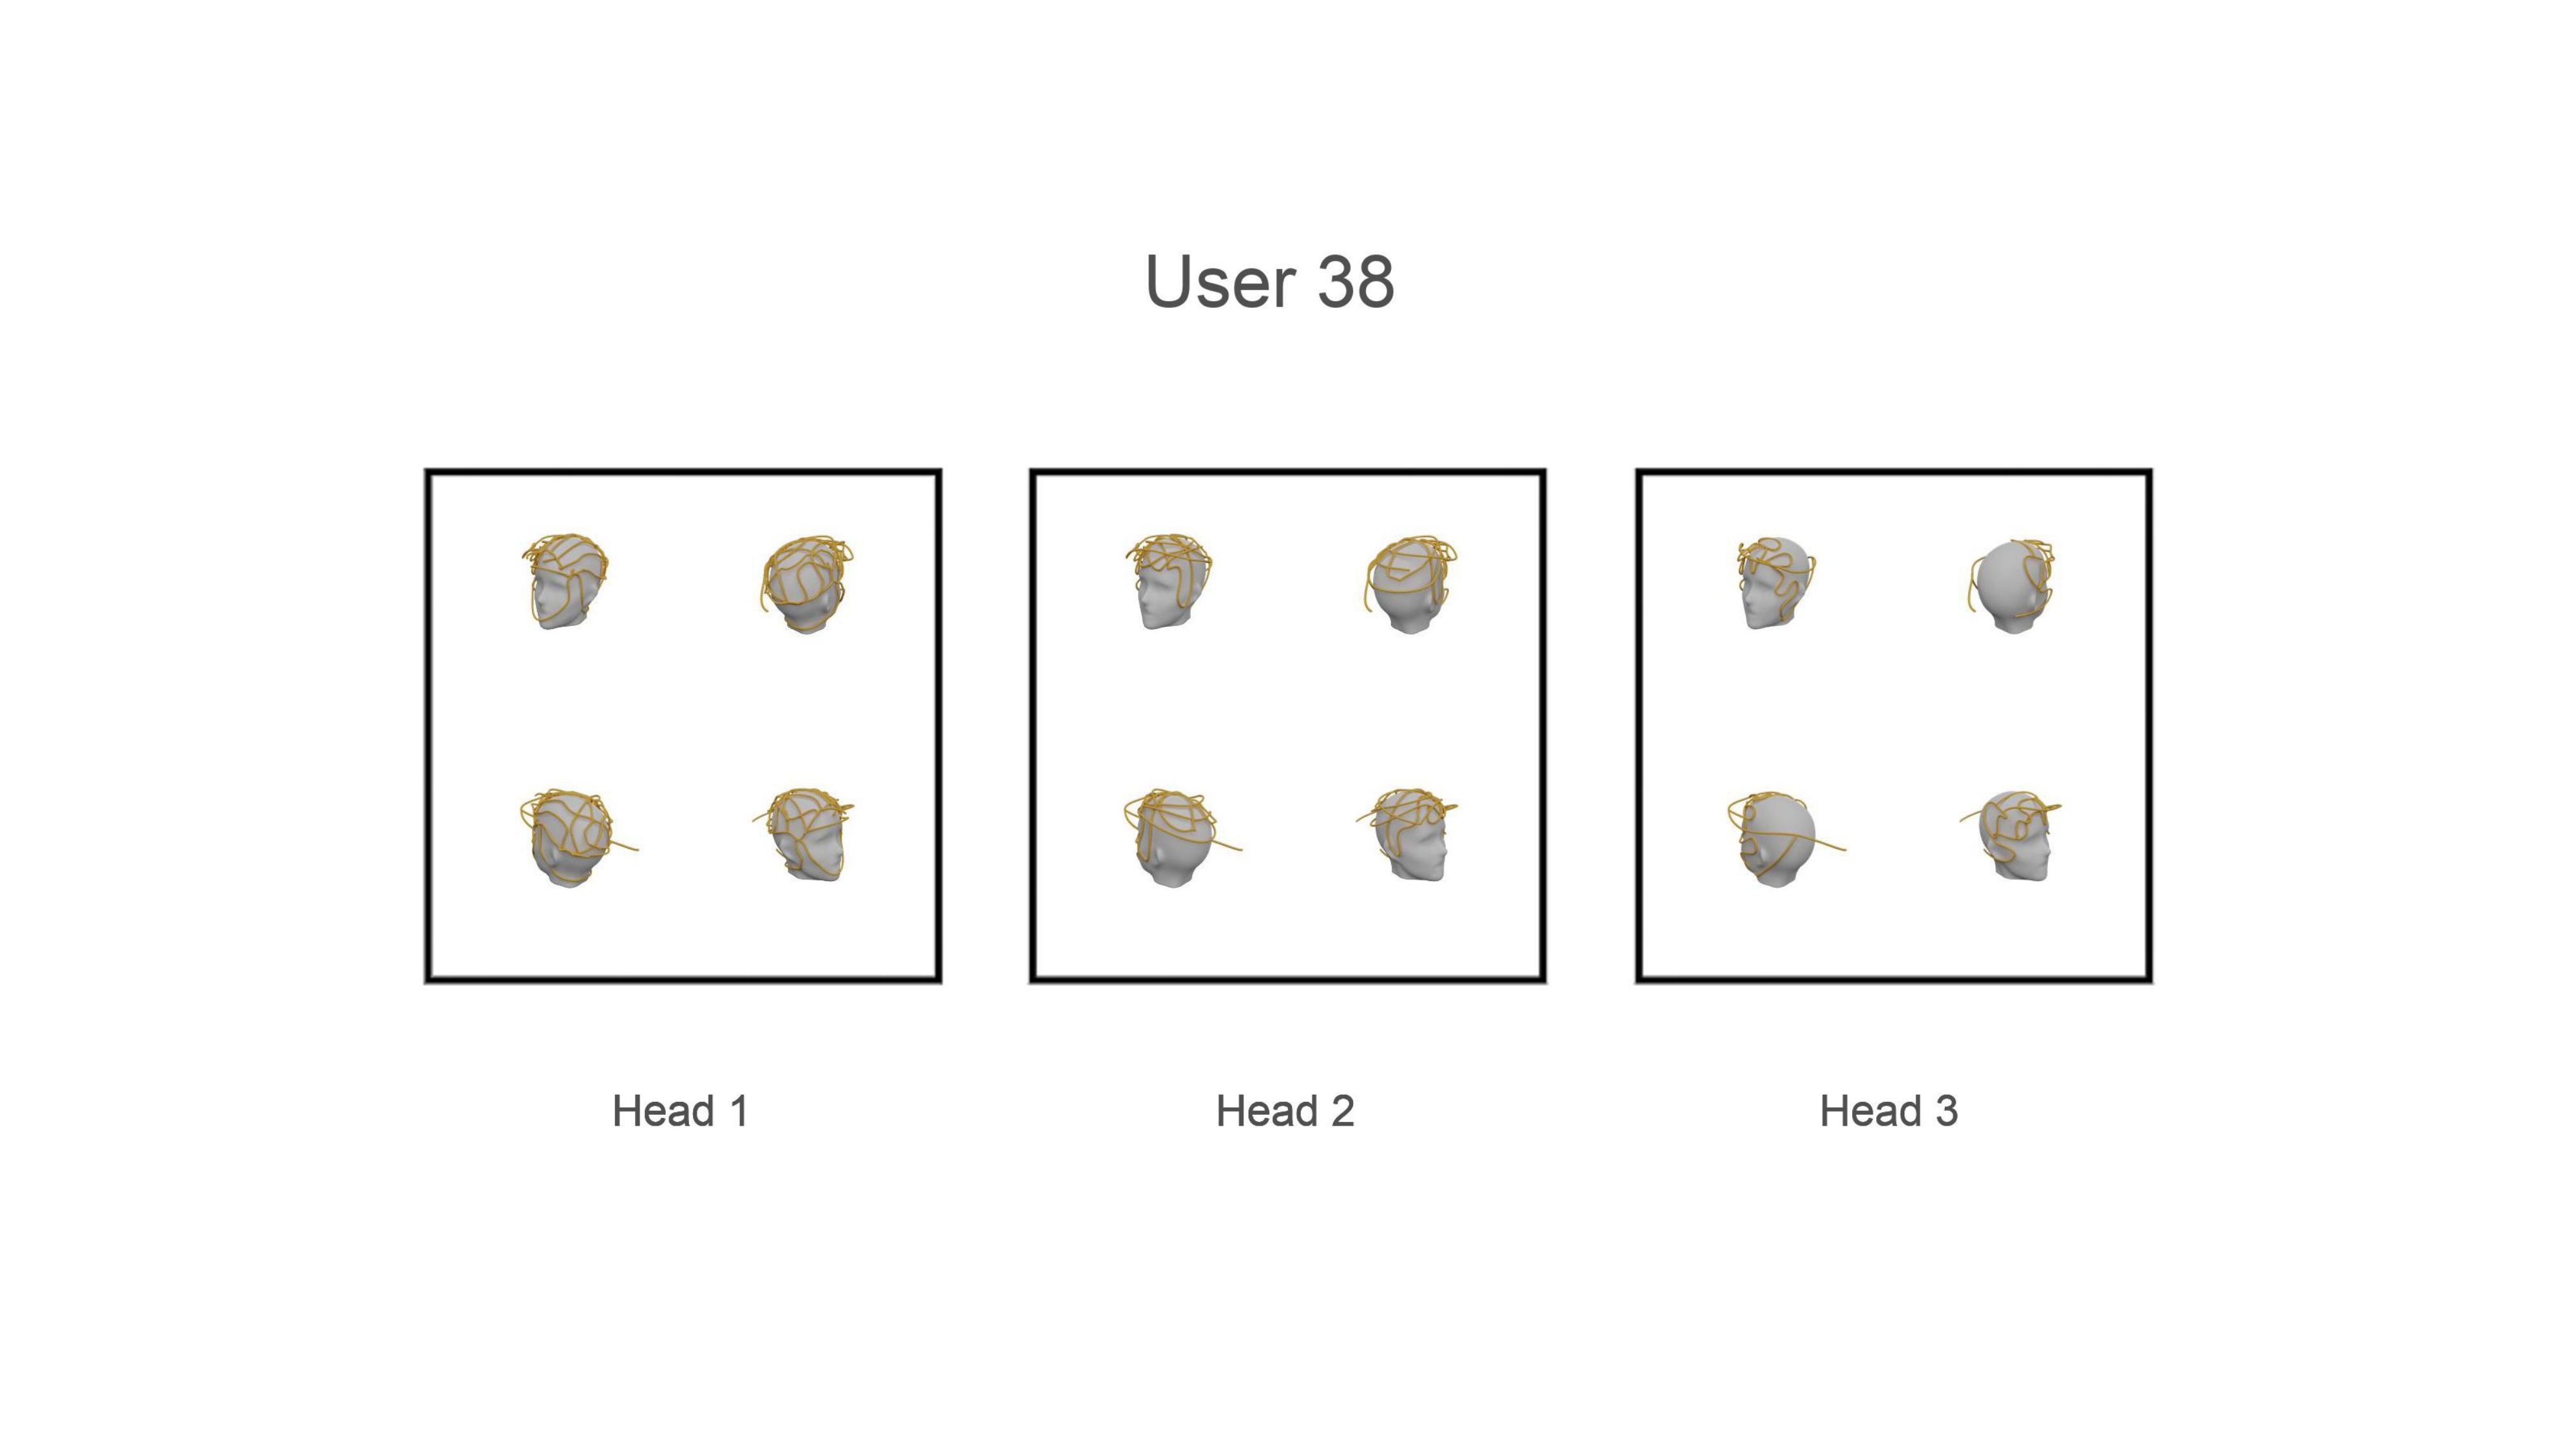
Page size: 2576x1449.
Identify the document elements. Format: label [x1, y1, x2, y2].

picture [321, 0, 2255, 1449]
